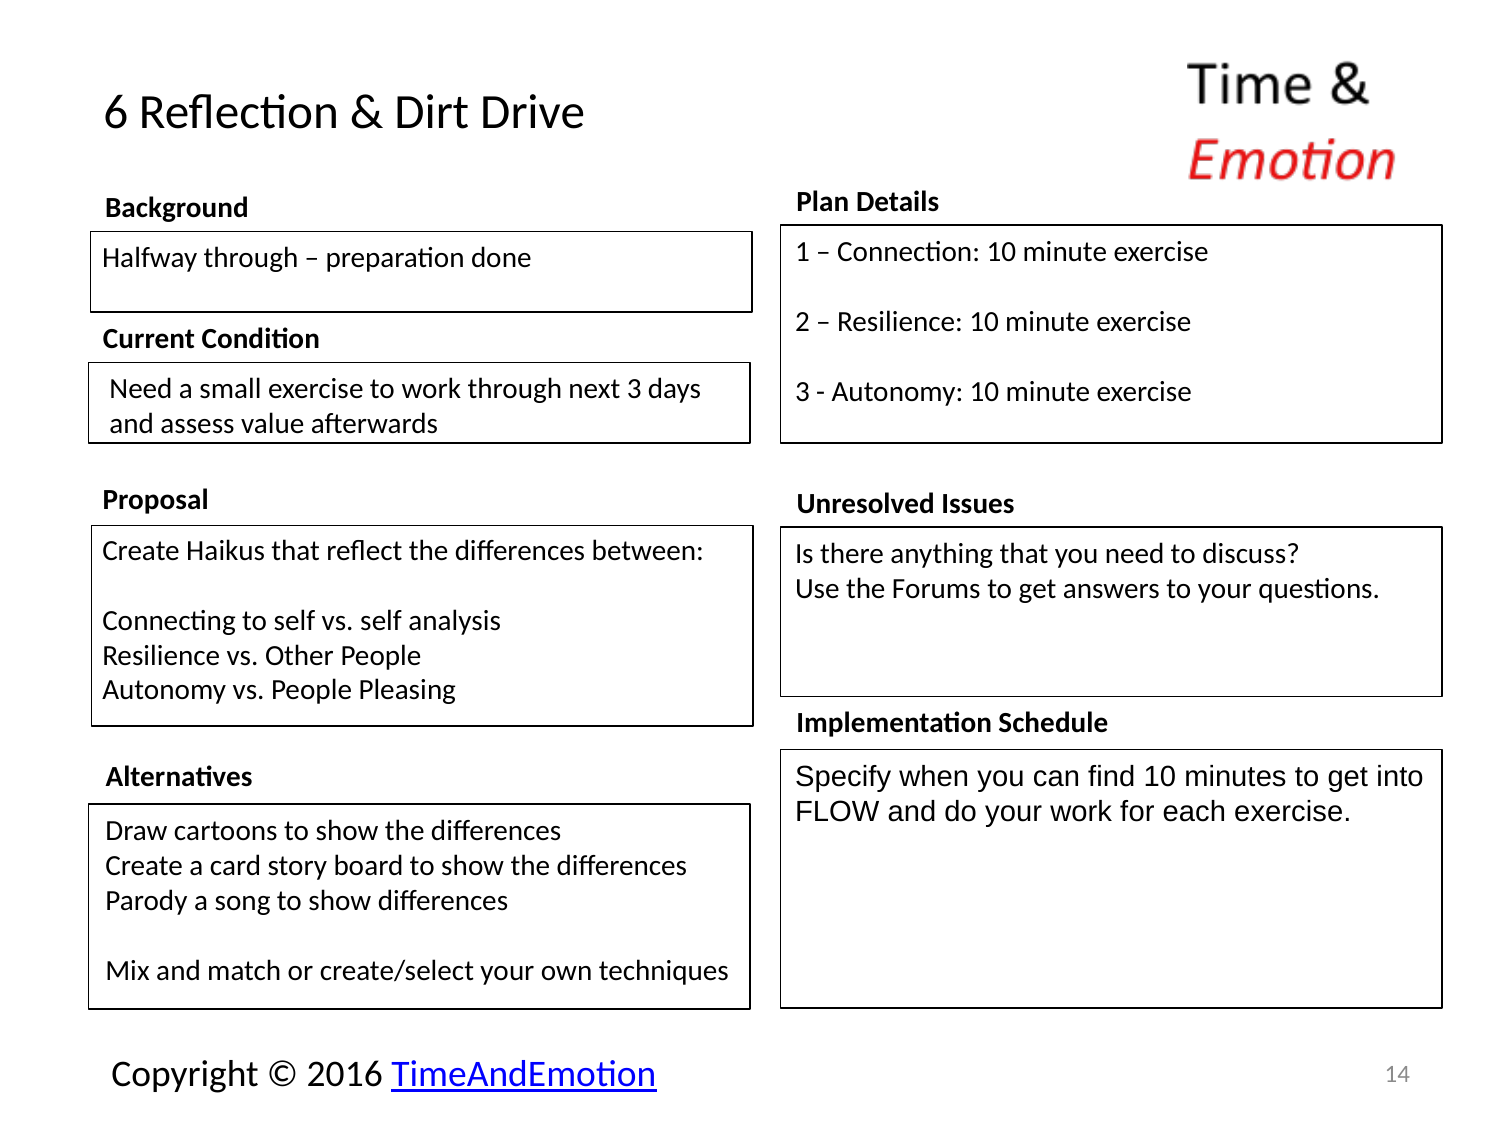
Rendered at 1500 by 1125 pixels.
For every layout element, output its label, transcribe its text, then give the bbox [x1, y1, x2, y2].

text_box Unresolved Issues [781, 476, 1030, 527]
text_box [780, 647, 1442, 697]
picture [1187, 45, 1397, 196]
text_box Proposal [87, 473, 224, 523]
text_box [91, 525, 754, 726]
text_box Implementation Schedule [781, 696, 1124, 746]
text_box [90, 231, 753, 312]
text_box Need a small exercise to work through next 3 days and assess value afterwards [94, 362, 717, 448]
text_box Draw cartoons to show the differences Create a card story board to show the differences Parody a song to show differences Mix and match or create/select your own techniques [90, 803, 751, 994]
text_box [780, 415, 1442, 444]
text_box Background [90, 180, 264, 231]
text_box [88, 803, 750, 1009]
text_box Alternatives [90, 749, 268, 800]
text_box Plan Details [781, 174, 955, 224]
slide_number 14 [1074, 1042, 1425, 1103]
text_box Current Condition [88, 311, 336, 362]
text_box [717, 362, 750, 444]
text_box Specify when you can find 10 minutes to get into FLOW and do your work for each exercise. [780, 749, 1442, 1009]
text_box Is there anything that you need to discuss? Use the Forums to get answers to your questions. [780, 527, 1442, 647]
text_box Halfway through – preparation done [87, 231, 699, 281]
title 6 Reflection & Dirt Drive [88, 71, 1170, 146]
text_box 1 – Connection: 10 minute exercise 2 – Resilience: 10 minute exercise 3 - Autonomy: 10 minute exercise [780, 224, 1442, 415]
text_box Create Haikus that reflect the differences between: Connecting to self vs. self analysis Resilience vs. Other People Autonomy vs. People Pleasing [87, 523, 746, 714]
text_box [88, 362, 94, 444]
